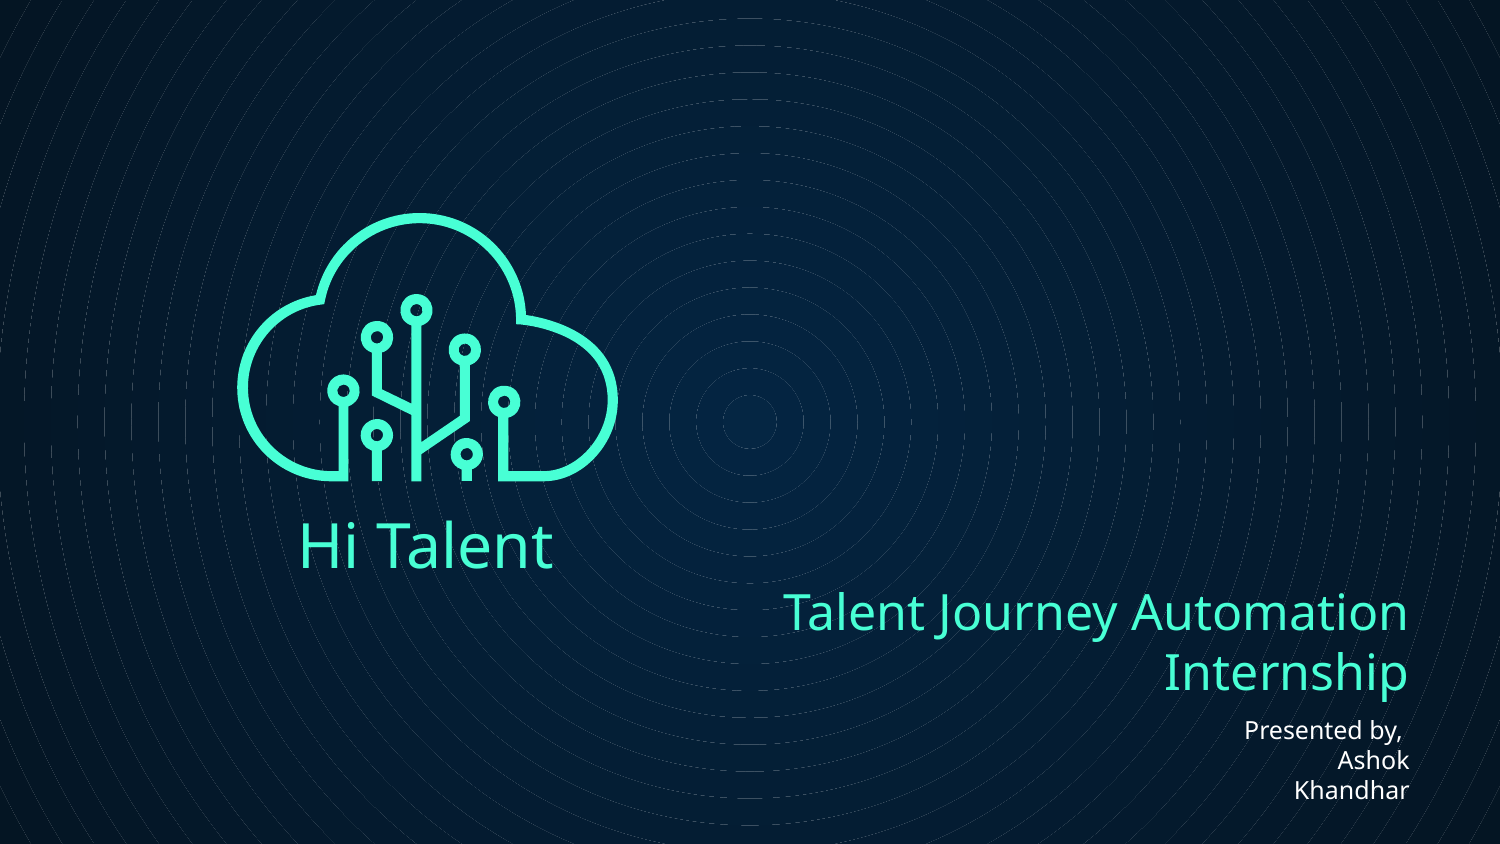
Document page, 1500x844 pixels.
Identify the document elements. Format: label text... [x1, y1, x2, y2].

text_box Hi Talent [223, 496, 629, 596]
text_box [233, 208, 619, 482]
subtitle Presented by, Ashok Khandhar [1205, 699, 1425, 800]
title Talent Journey Automation Internship [765, 544, 1425, 716]
